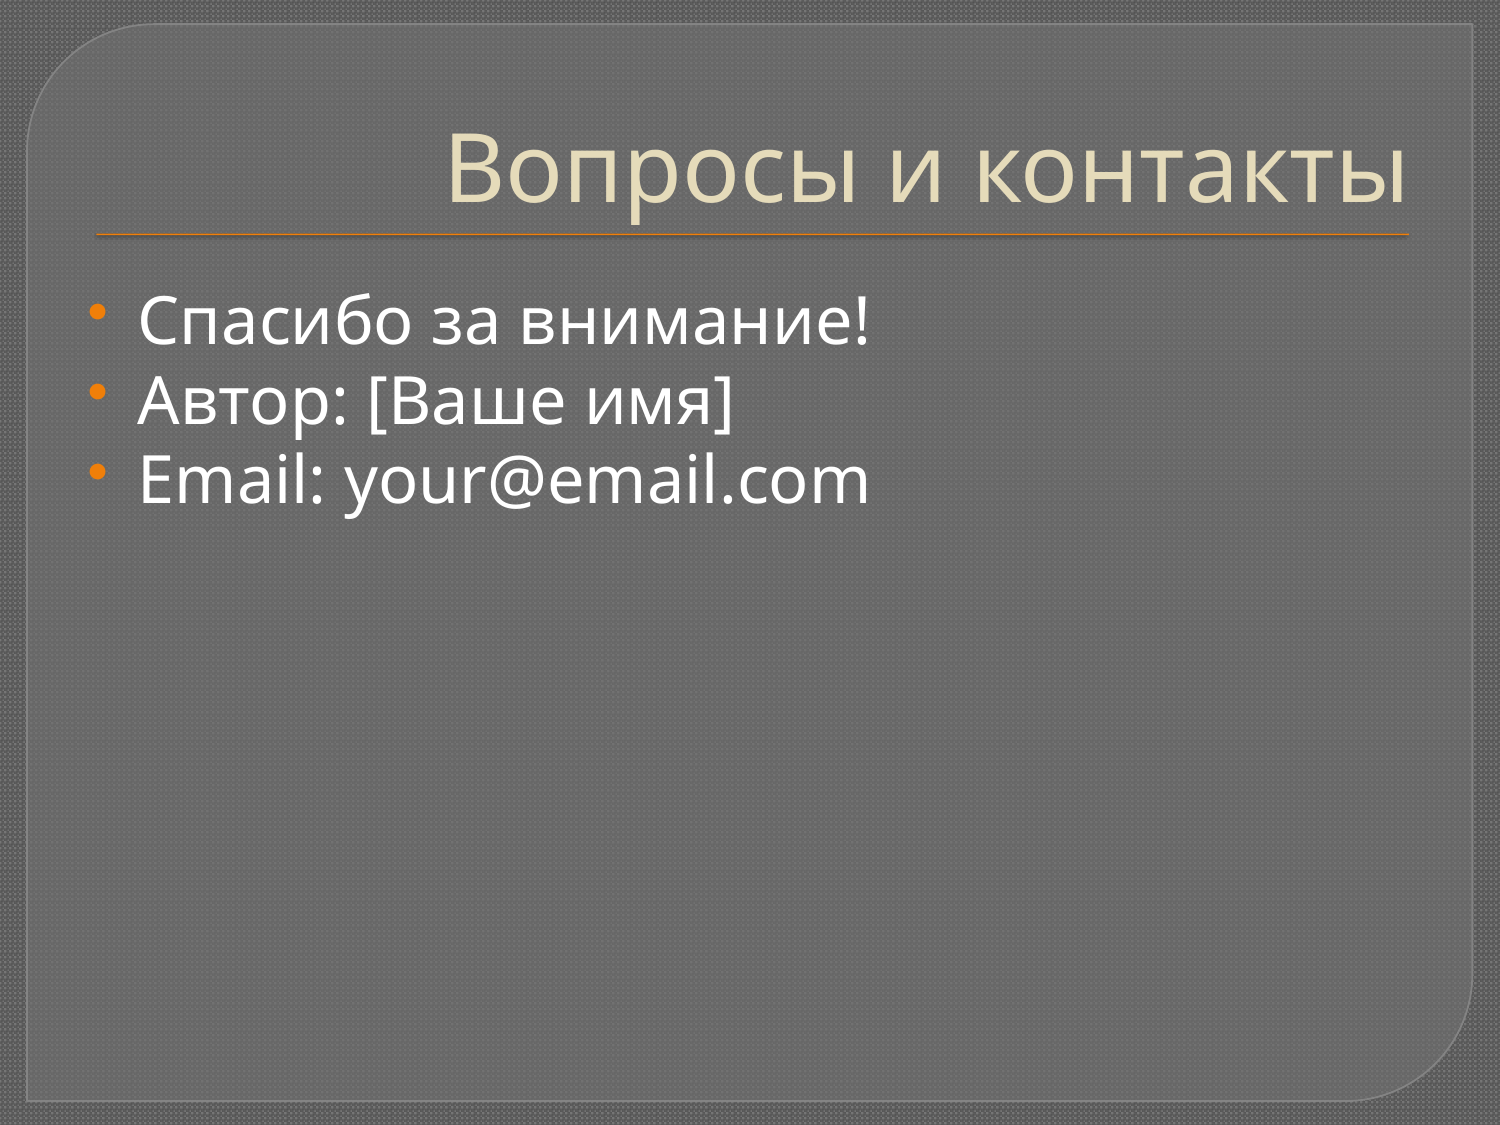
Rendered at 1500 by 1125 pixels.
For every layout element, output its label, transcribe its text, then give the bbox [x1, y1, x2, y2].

title Вопросы и контакты [75, 41, 1425, 230]
list Спасибо за внимание! Автор: [Ваше имя] Email: your@email.com [75, 270, 1425, 1013]
